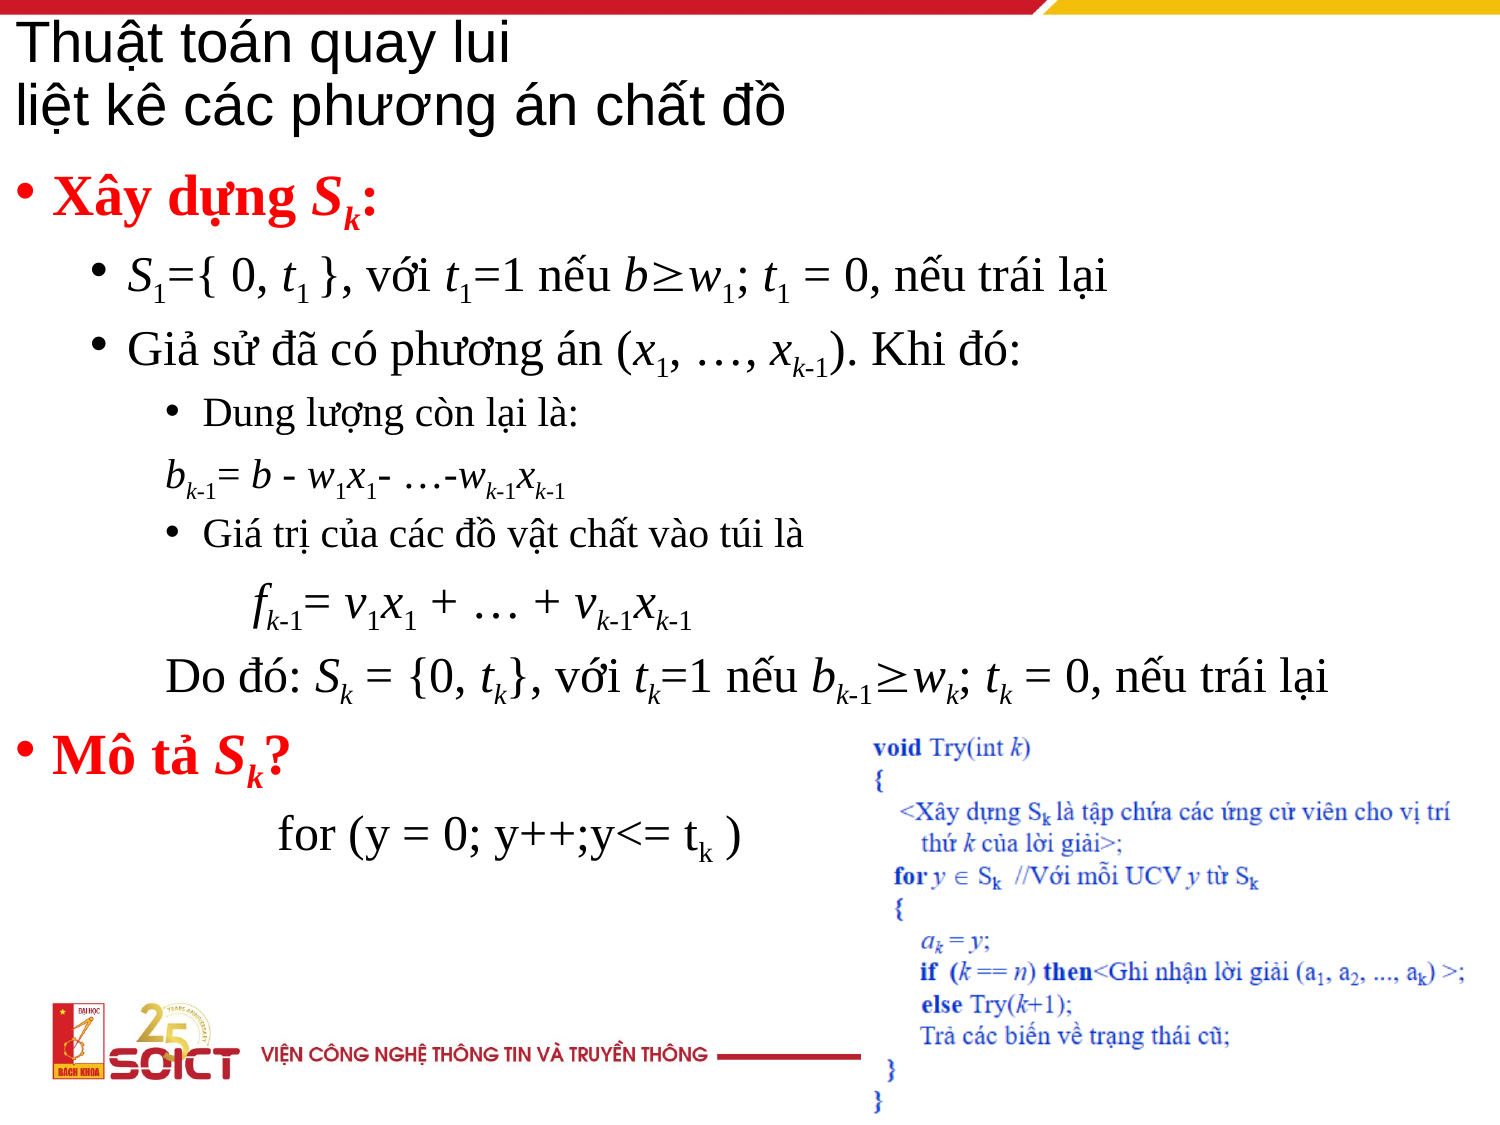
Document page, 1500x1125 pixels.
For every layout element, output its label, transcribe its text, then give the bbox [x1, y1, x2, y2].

title Thuật toán quay lui liệt kê các phương án chất đồ [0, 0, 1500, 150]
list Xây dựng Sk: S1={ 0, t1 }, với t1=1 nếu bw1; t1 = 0, nếu trái lại Giả sử đã có phương án (x1, …, xk-1). Khi đó: Dung lượng còn lại là: bk-1= b - w1x1- …-wk-1xk-1 Giá trị của các đồ vật chất vào túi là fk-1= v1x1 + … + vk-1xk-1 Do đó: Sk = {0, tk}, với tk=1 nếu bk-1wk; tk = 0, nếu trái lại Mô tả Sk? for (y = 0; y++;y<= tk ) [0, 150, 1500, 960]
picture [0, 728, 1500, 1125]
